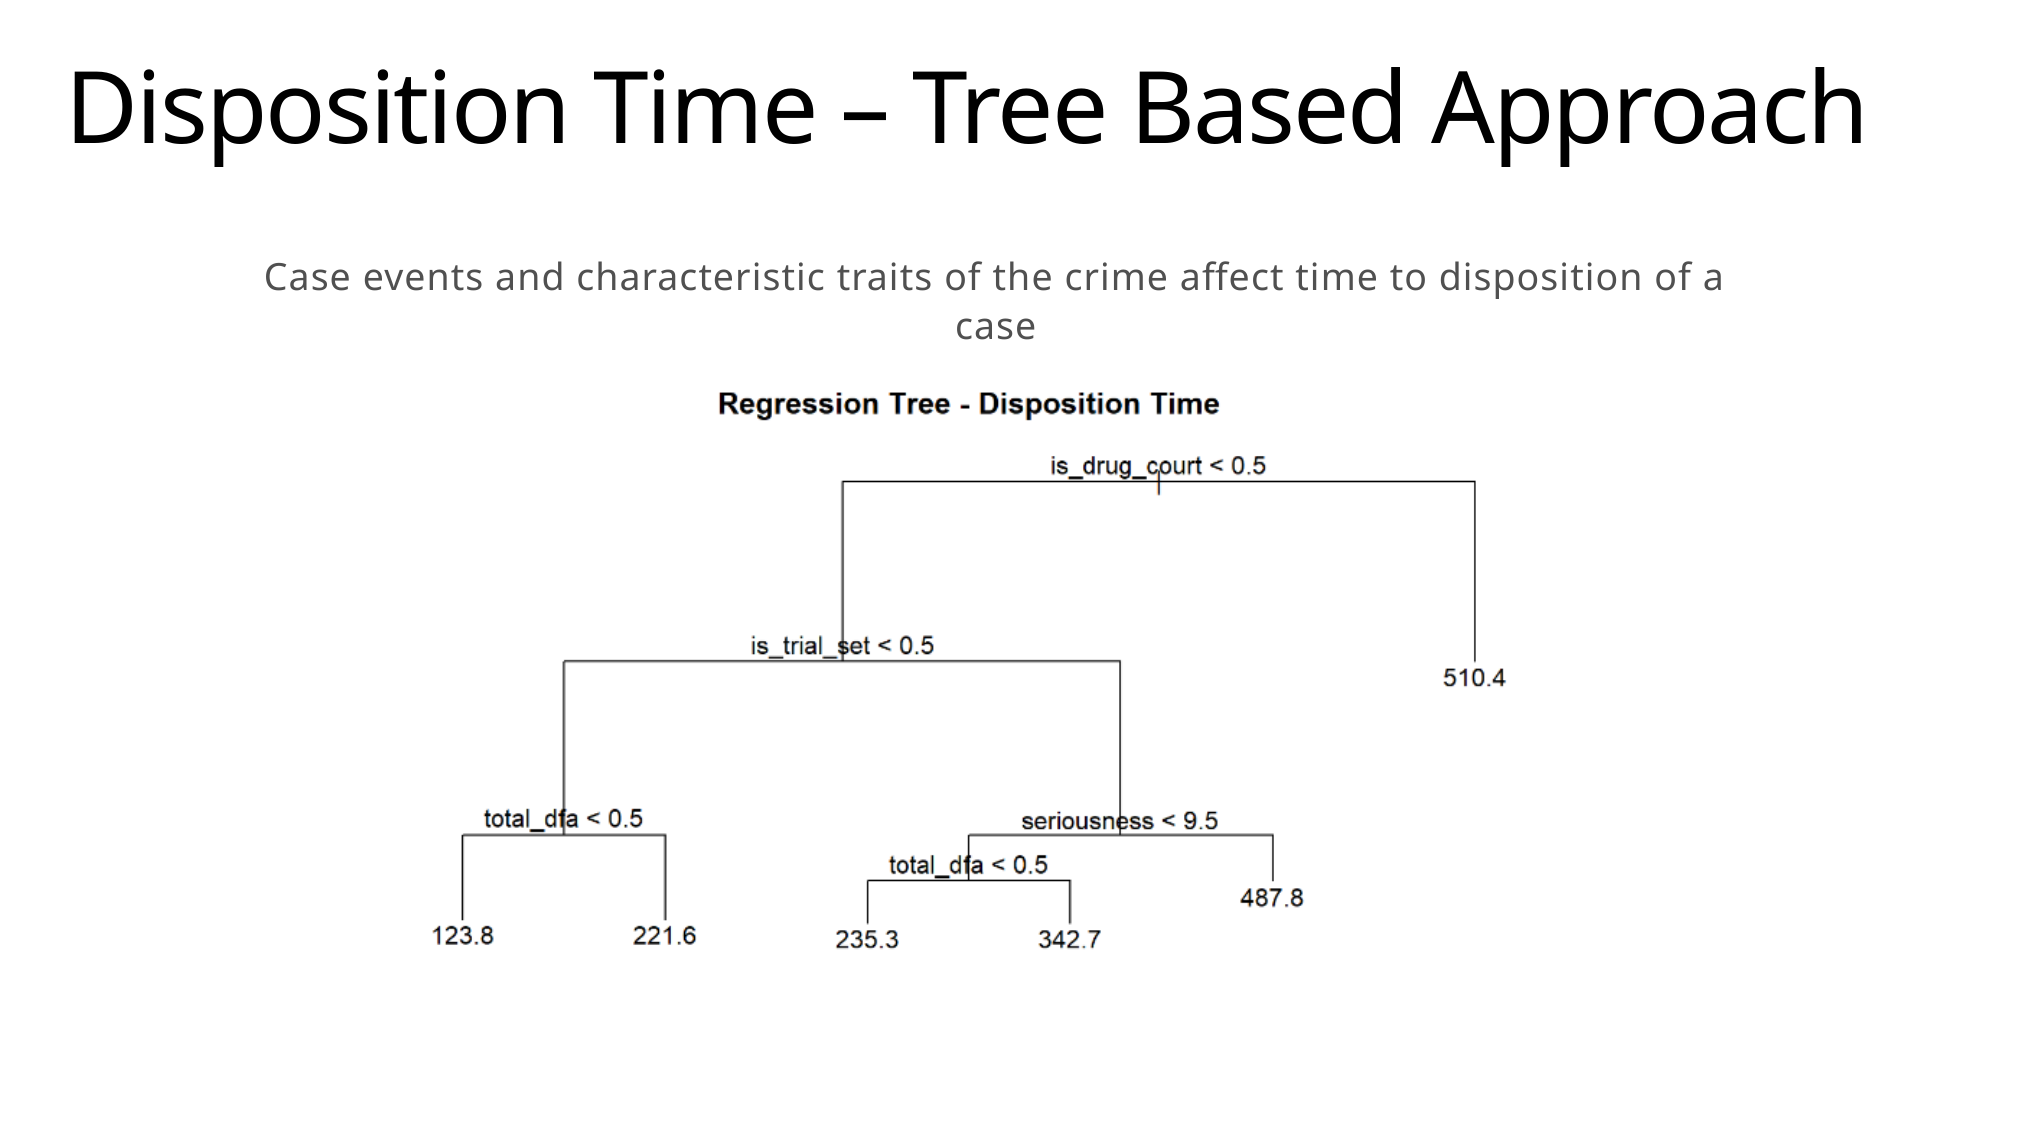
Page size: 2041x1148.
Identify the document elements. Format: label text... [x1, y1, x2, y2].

list Disposition Time – Tree Based Approach [65, 57, 1877, 186]
picture [308, 335, 1660, 1091]
text_box Case events and characteristic traits of the crime affect time to disposition of a case [235, 233, 1733, 336]
